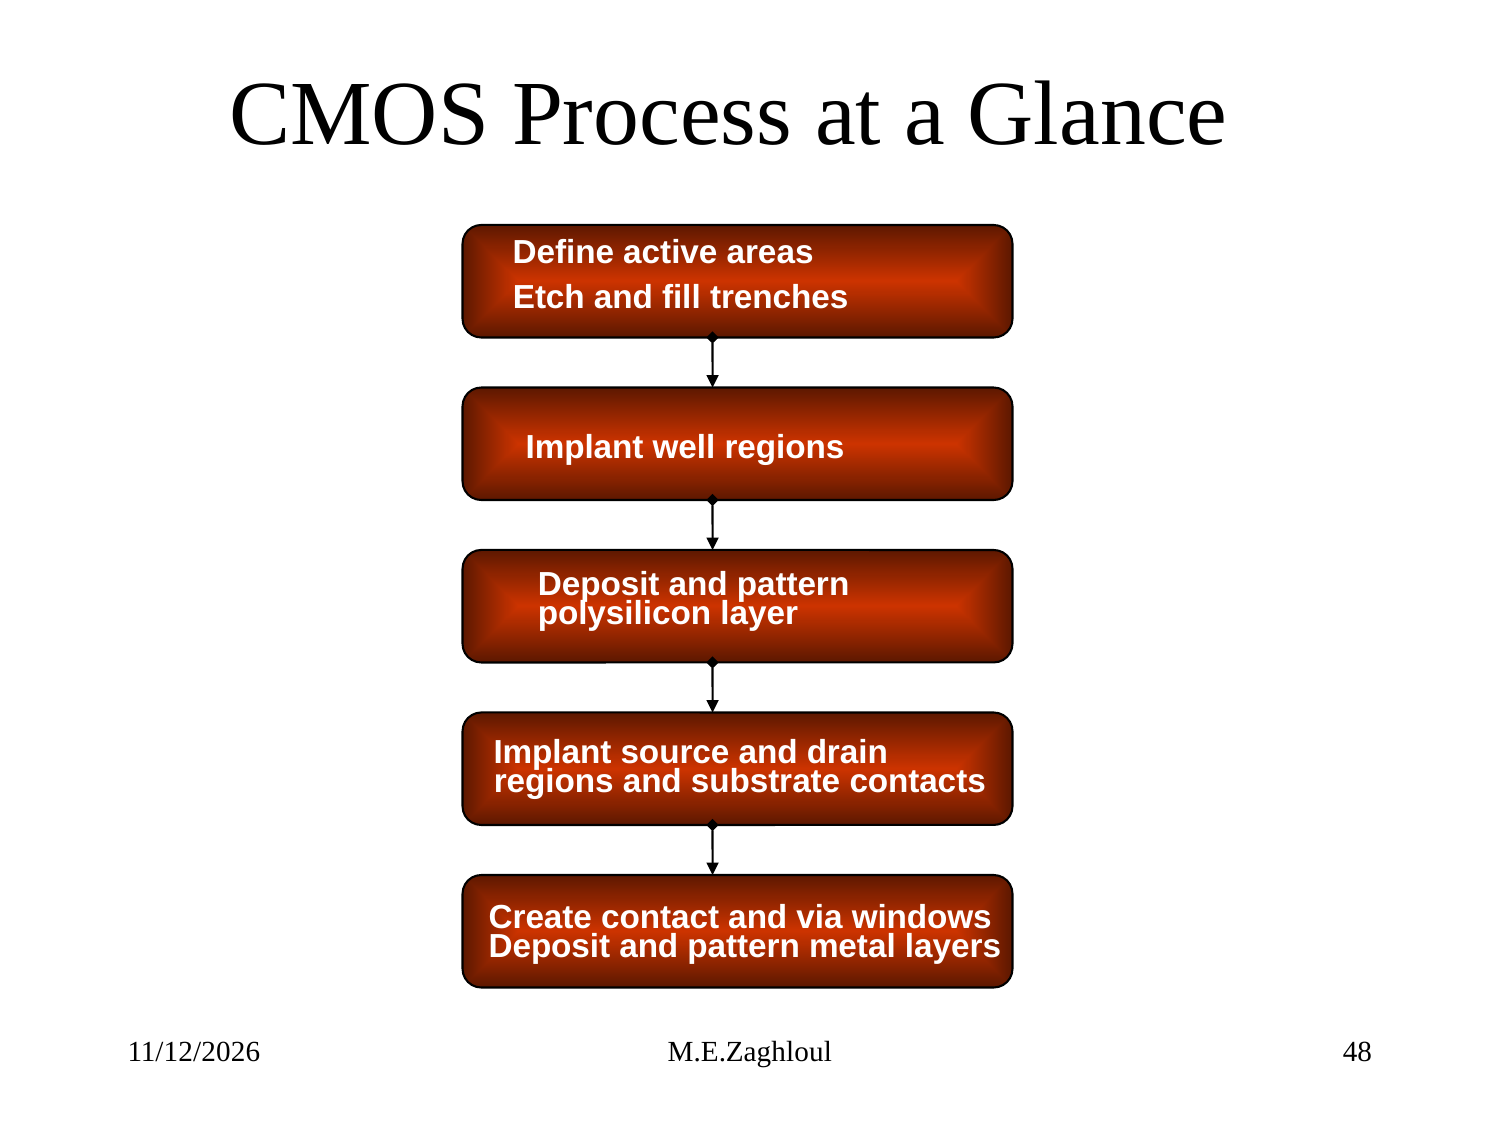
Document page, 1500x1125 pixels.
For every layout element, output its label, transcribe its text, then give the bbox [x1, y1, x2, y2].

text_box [462, 662, 1013, 824]
title CMOS Process at a Glance [91, 49, 1367, 167]
footer M.E.Zaghloul [512, 1024, 988, 1101]
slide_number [112, 1024, 426, 1101]
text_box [462, 499, 1013, 662]
slide_number 48 [1074, 1024, 1388, 1101]
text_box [462, 337, 1013, 499]
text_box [462, 224, 1013, 337]
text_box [462, 824, 1013, 988]
